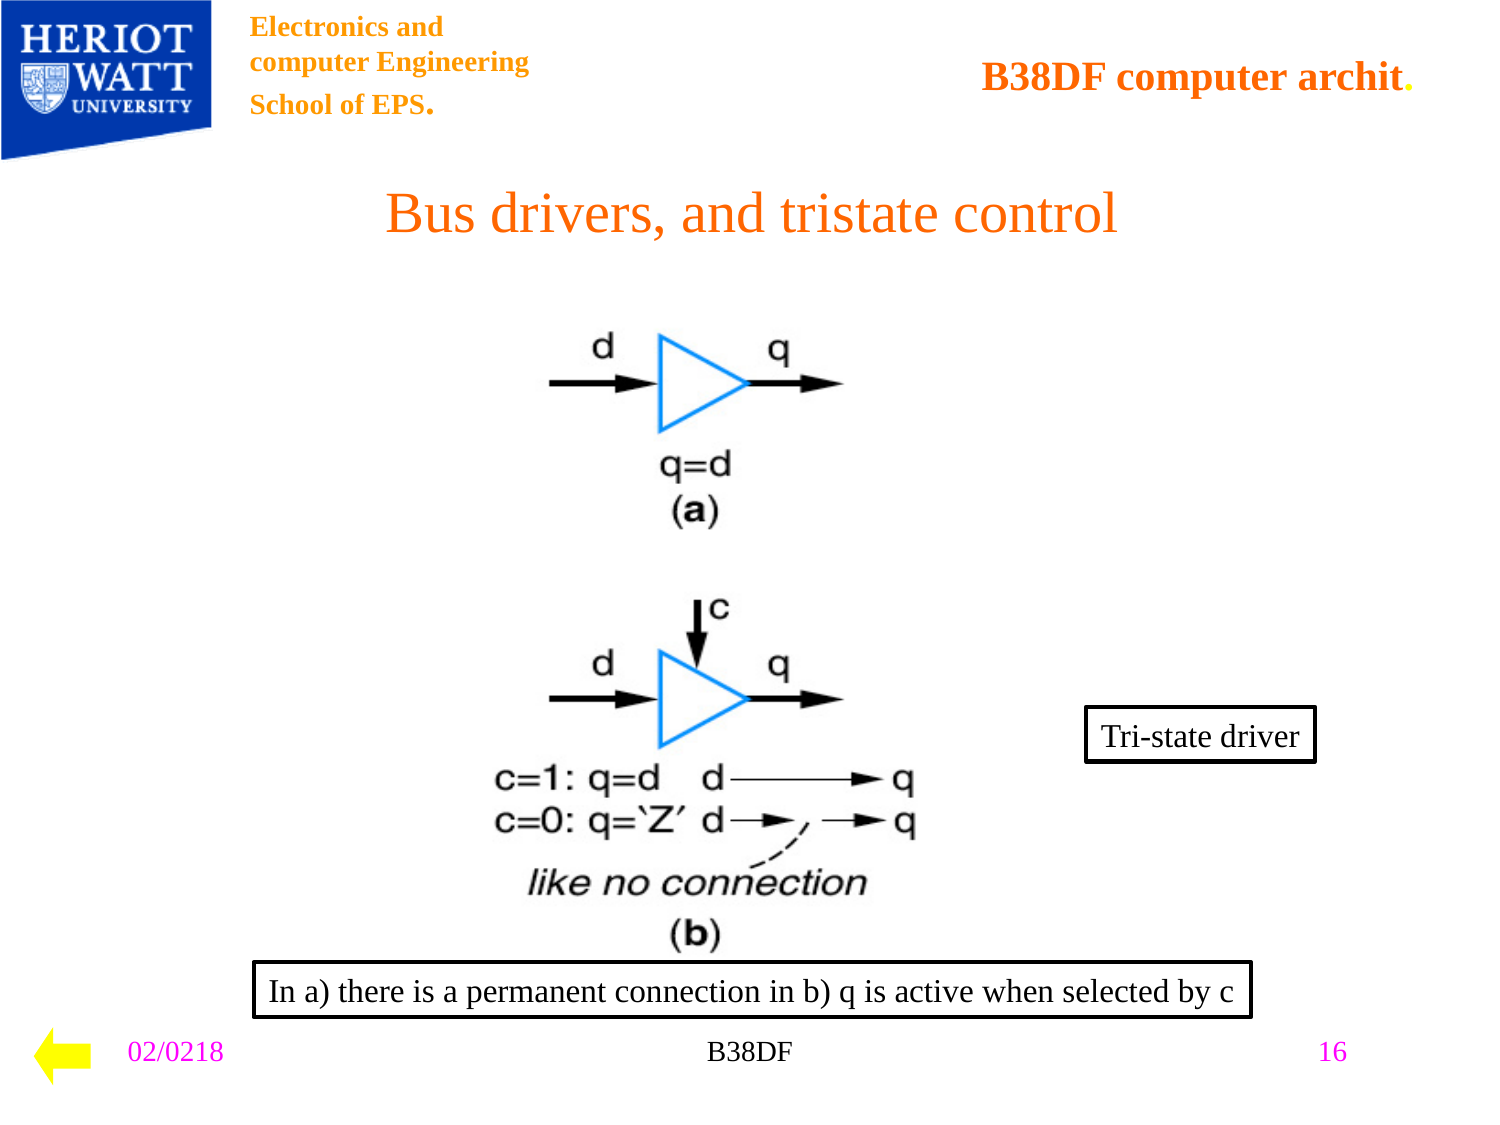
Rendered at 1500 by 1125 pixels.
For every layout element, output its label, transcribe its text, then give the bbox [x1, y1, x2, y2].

title Bus drivers, and tristate control [114, 114, 1391, 303]
footer B38DF [512, 1024, 988, 1101]
text_box In a) there is a permanent connection in b) q is active when selected by c [252, 960, 1253, 1019]
slide_number 16 [1049, 1024, 1363, 1101]
slide_number 02/0218 [112, 1024, 426, 1101]
text_box Tri-state driver [1084, 705, 1317, 764]
picture [404, 316, 967, 967]
